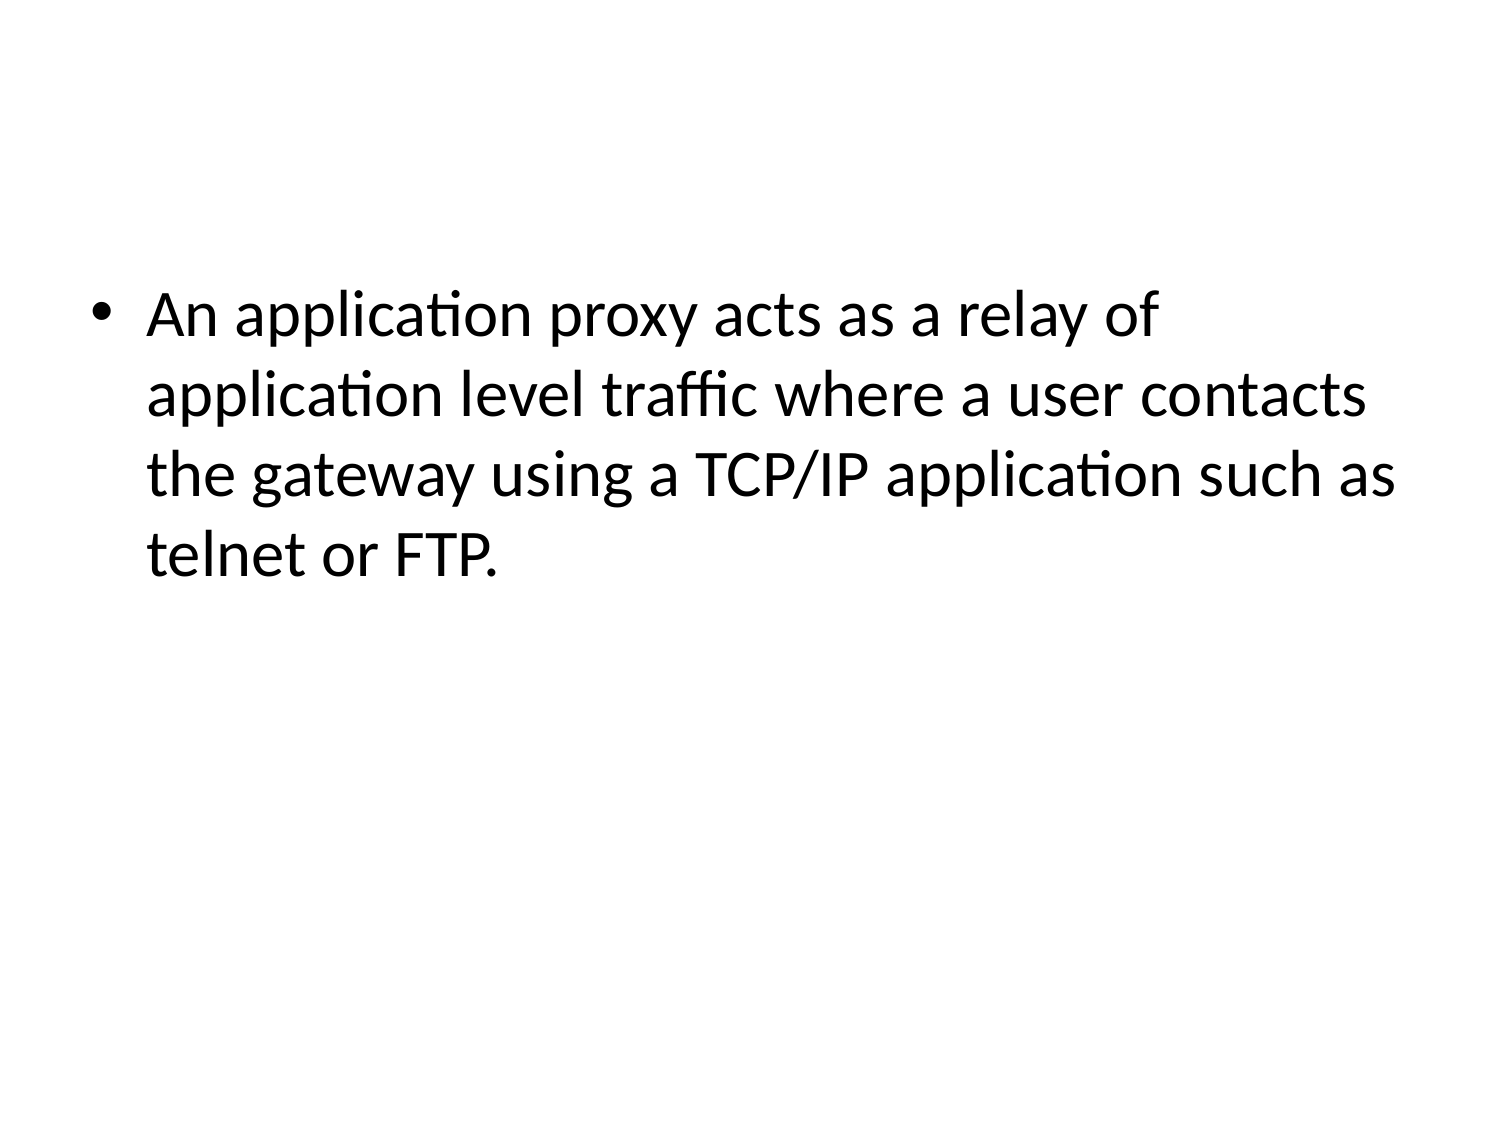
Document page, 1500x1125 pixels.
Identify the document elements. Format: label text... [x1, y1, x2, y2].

list An application proxy acts as a relay of application level traffic where a user contacts the gateway using a TCP/IP application such as telnet or FTP. [75, 262, 1425, 1005]
